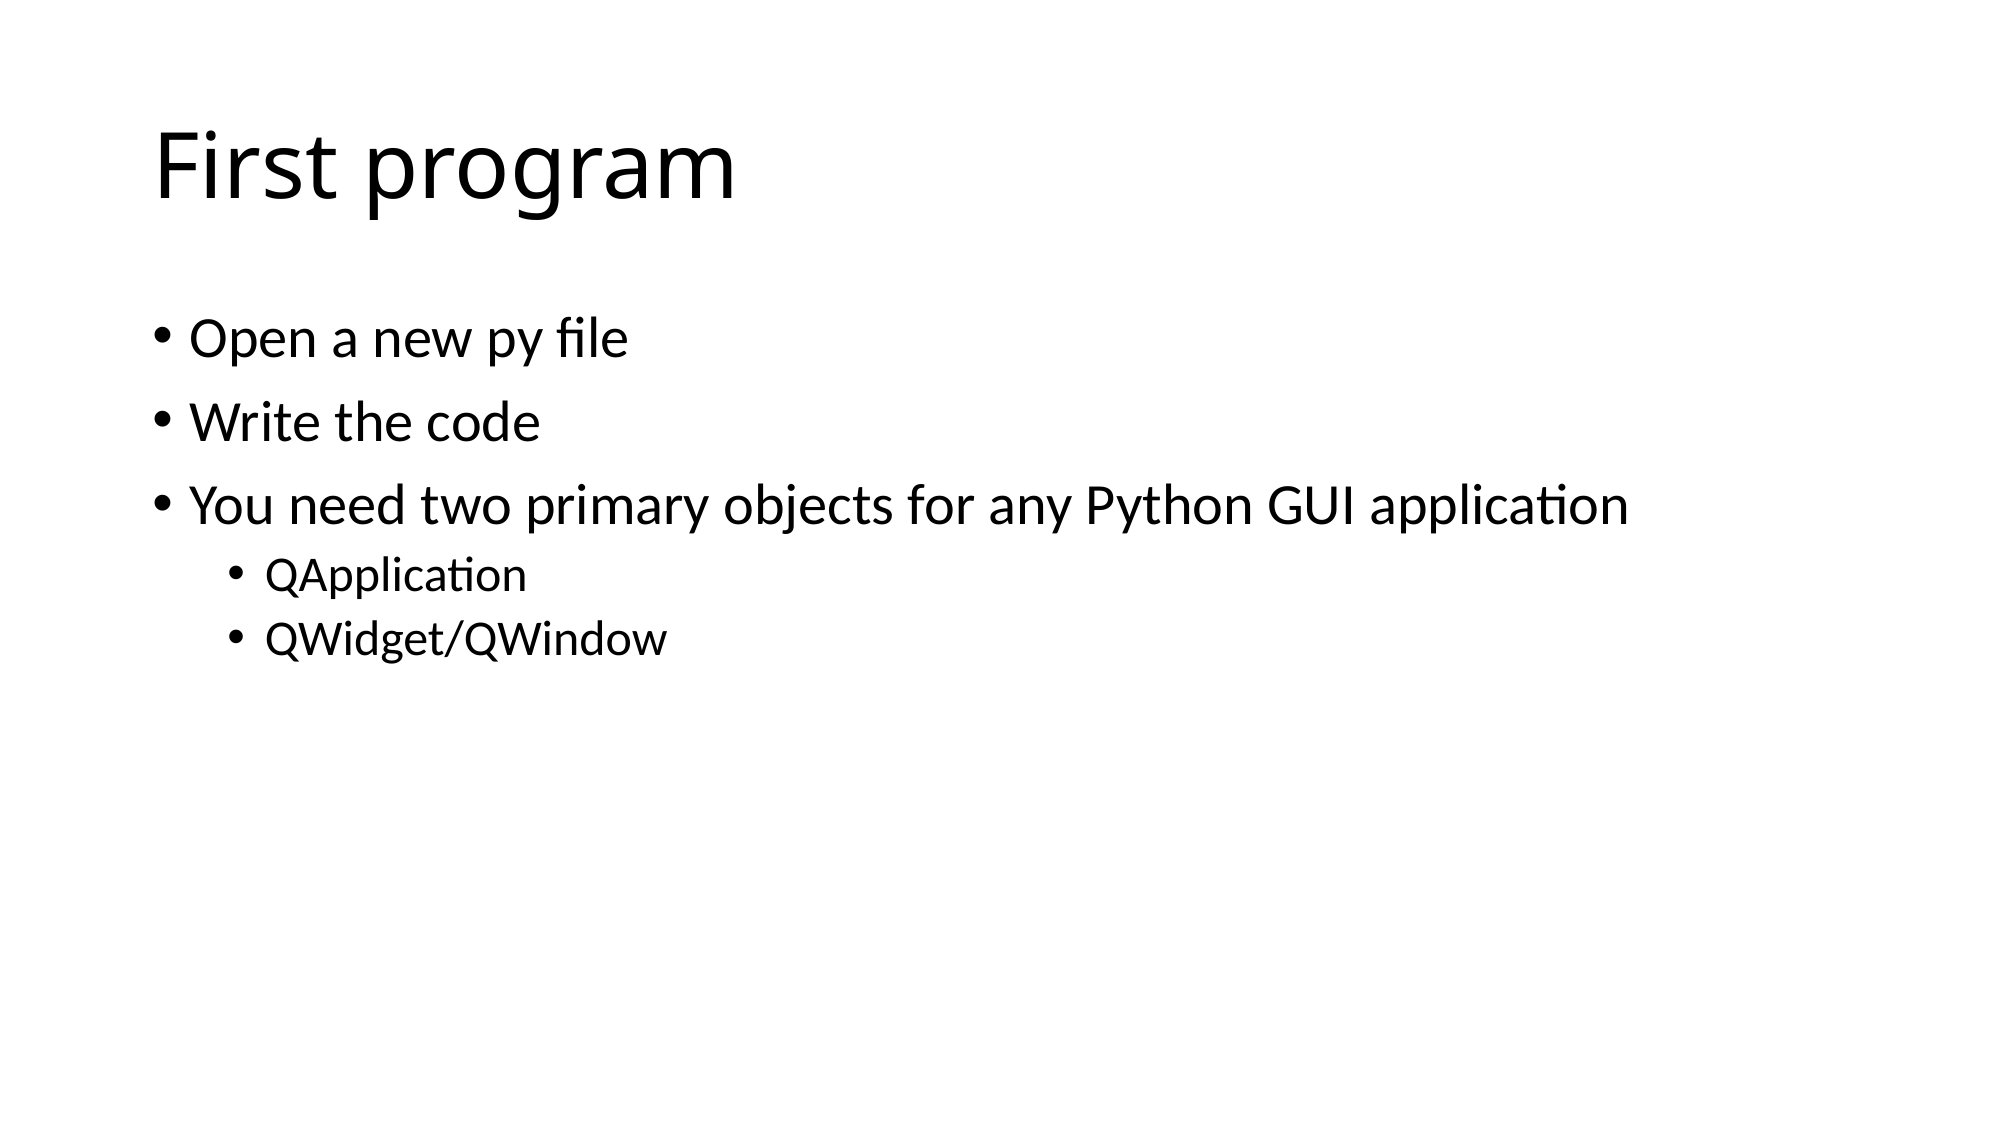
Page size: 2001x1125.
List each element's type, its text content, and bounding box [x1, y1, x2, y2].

title First program [137, 59, 1863, 278]
list Open a new py file Write the code You need two primary objects for any Python GUI application QApplication QWidget/QWindow [137, 299, 1863, 1014]
